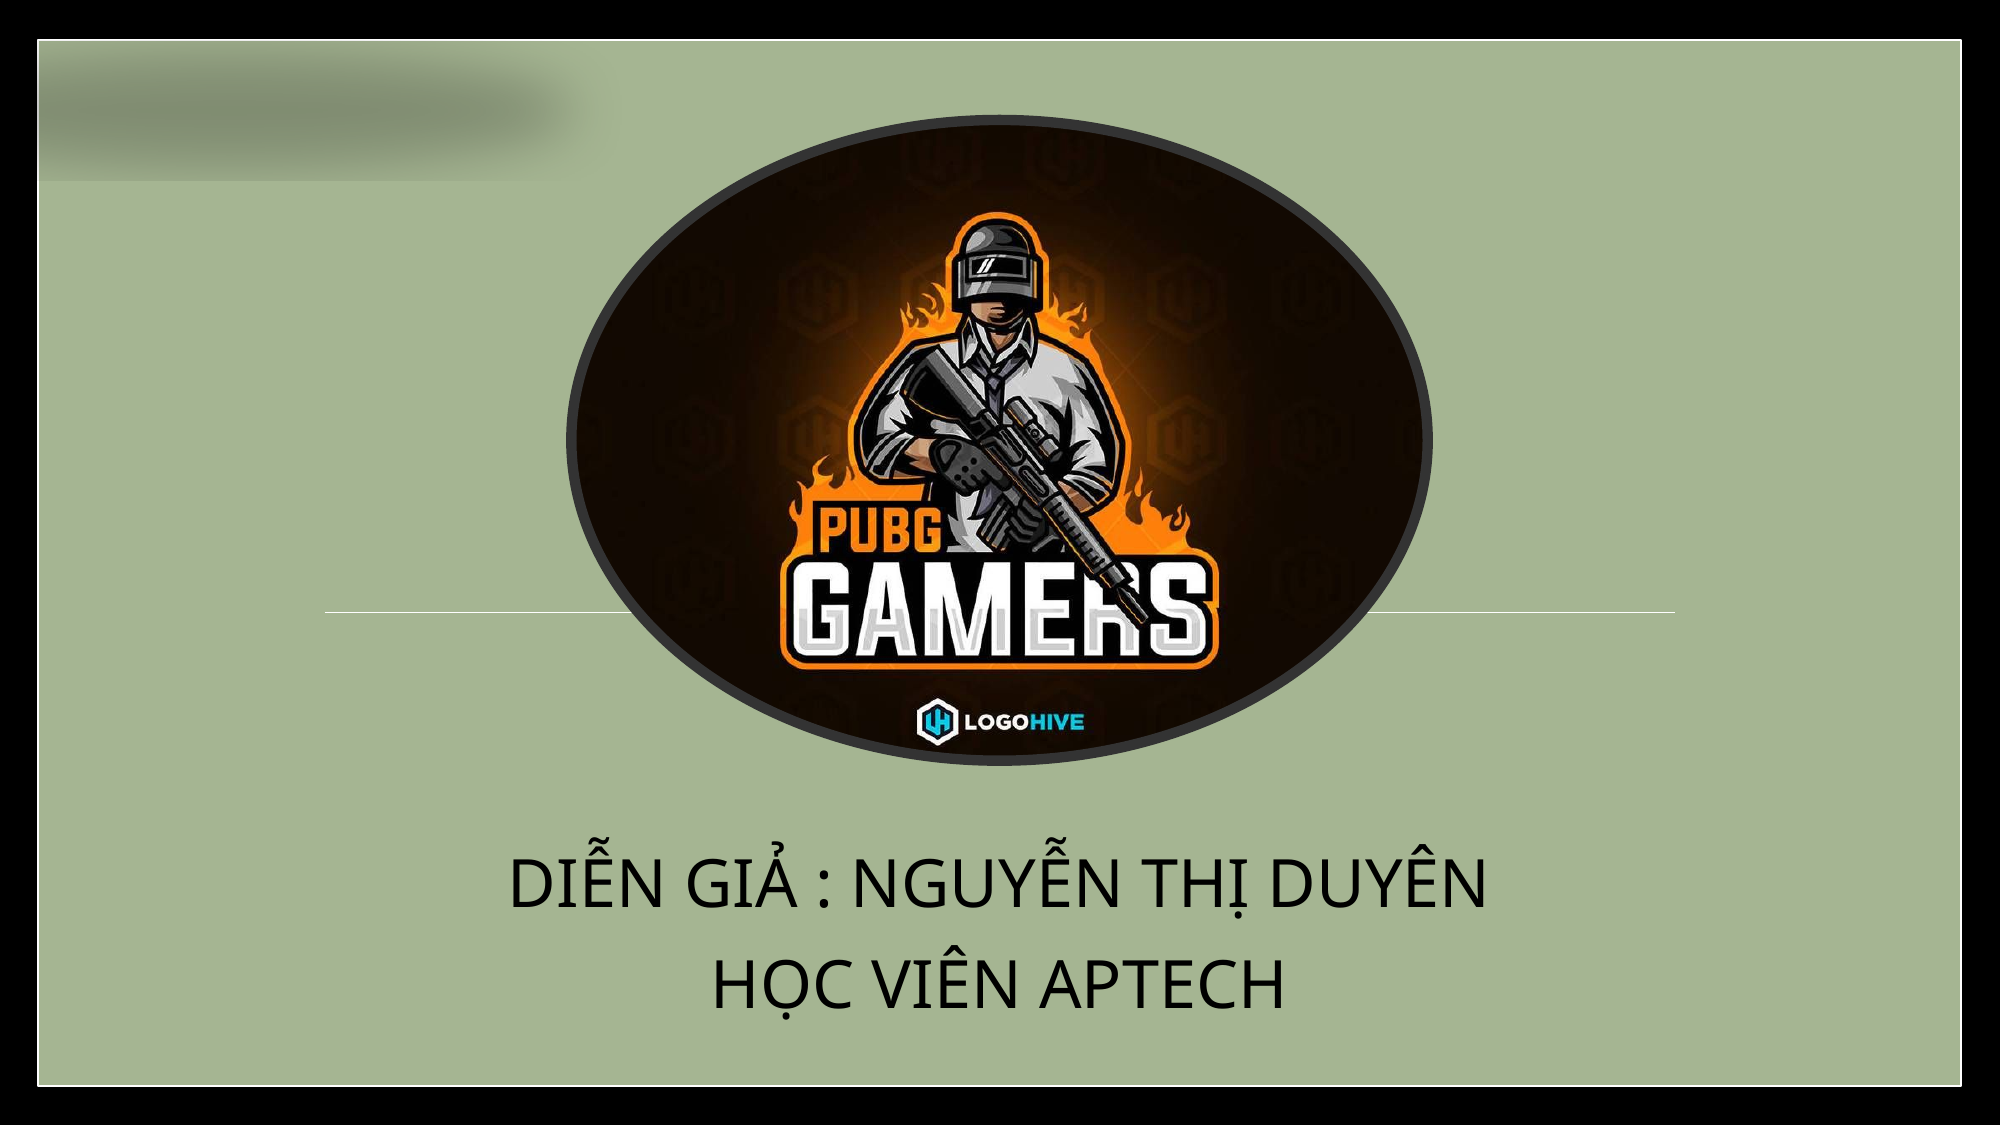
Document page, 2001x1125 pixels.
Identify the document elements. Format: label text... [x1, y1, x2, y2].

picture [570, 119, 1428, 761]
subtitle DIỄN GIẢ : NGUYỄN THỊ DUYÊN HỌC VIÊN APTECH [280, 842, 1719, 1038]
